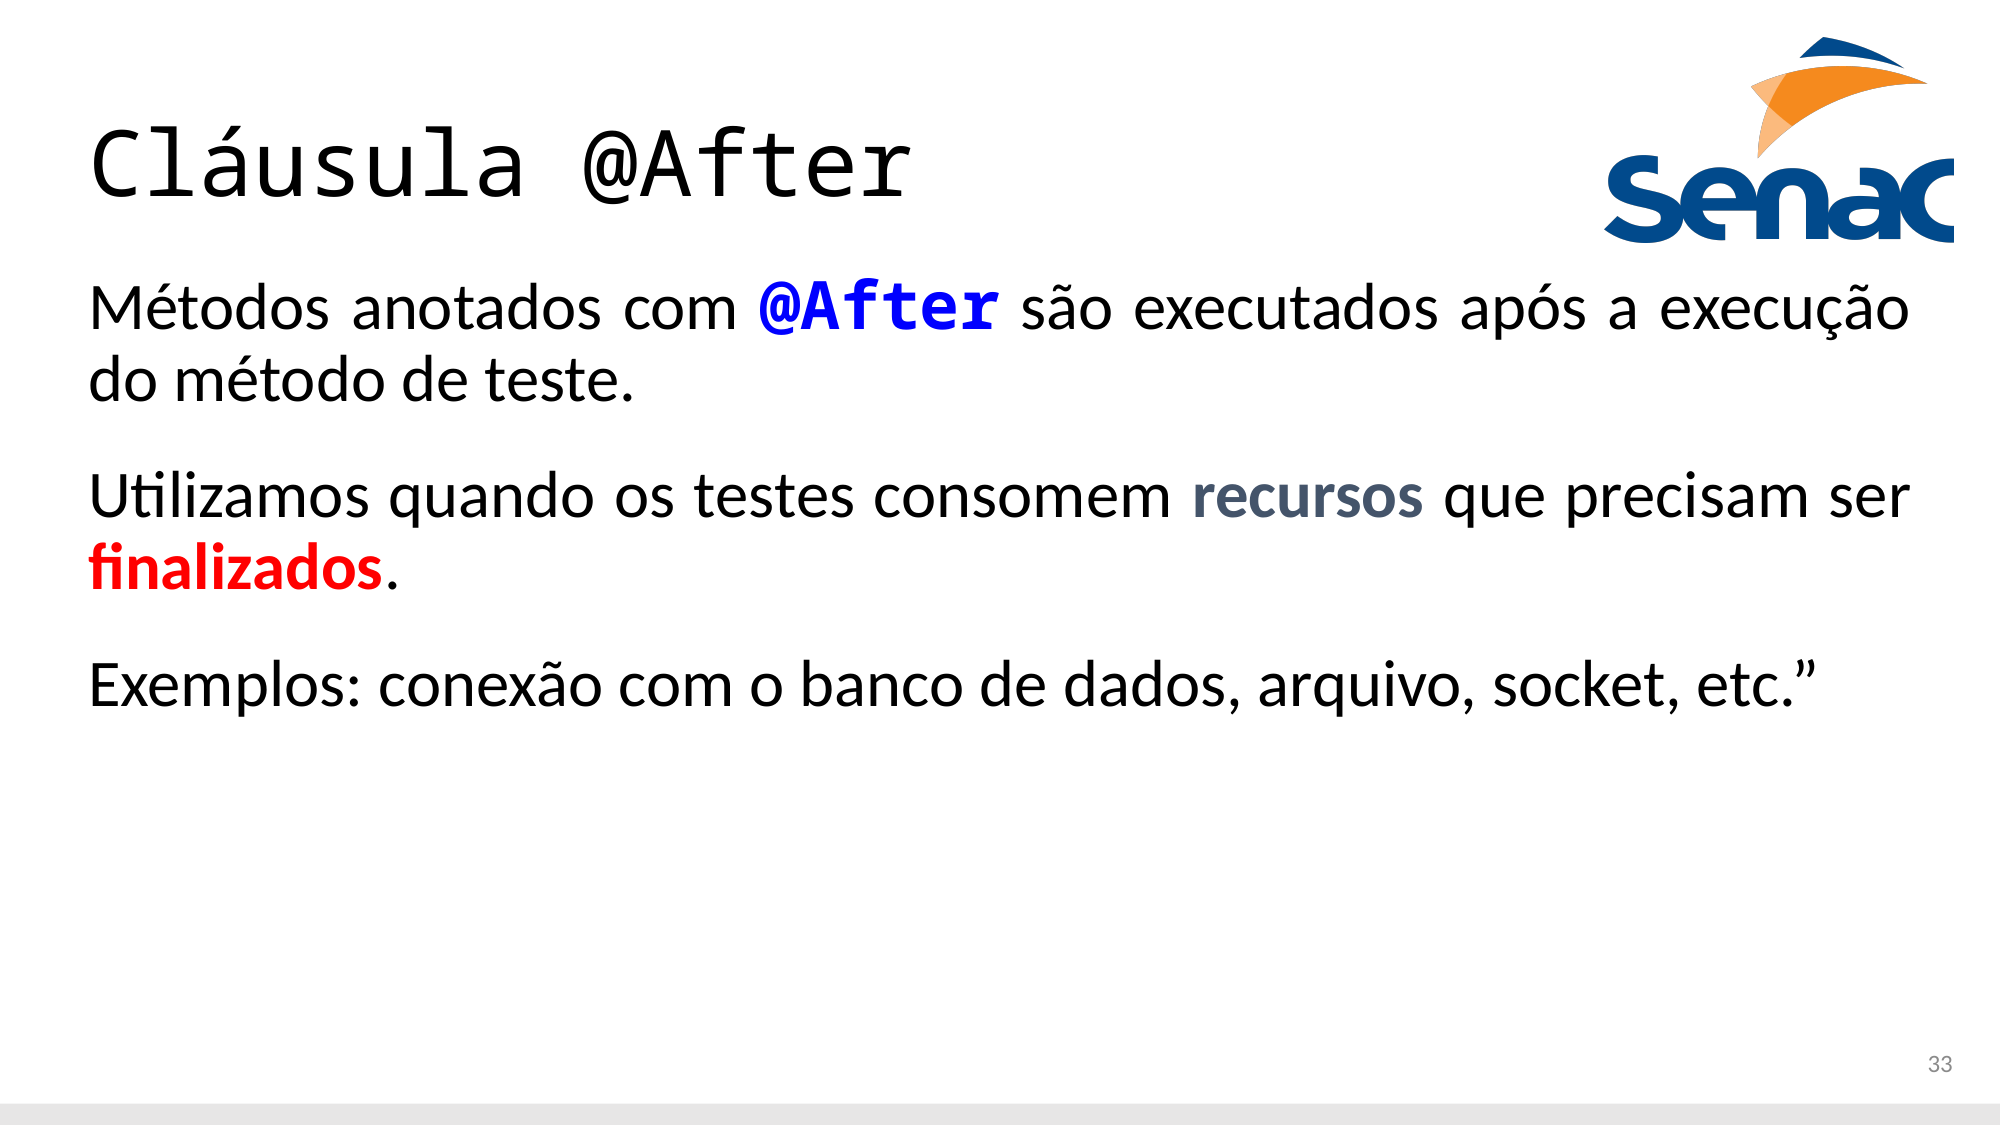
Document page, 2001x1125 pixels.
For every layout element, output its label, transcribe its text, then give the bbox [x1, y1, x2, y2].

slide_number 33 [1853, 1019, 1974, 1106]
list Métodos anotados com @After são executados após a execução do método de teste. Utilizamos quando os testes consomem recursos que precisam ser finalizados. Exemplos: conexão com o banco de dados, arquivo, socket, etc.” [68, 252, 1932, 1000]
title Cláusula @After [68, 97, 1932, 223]
picture [1604, 37, 1954, 243]
